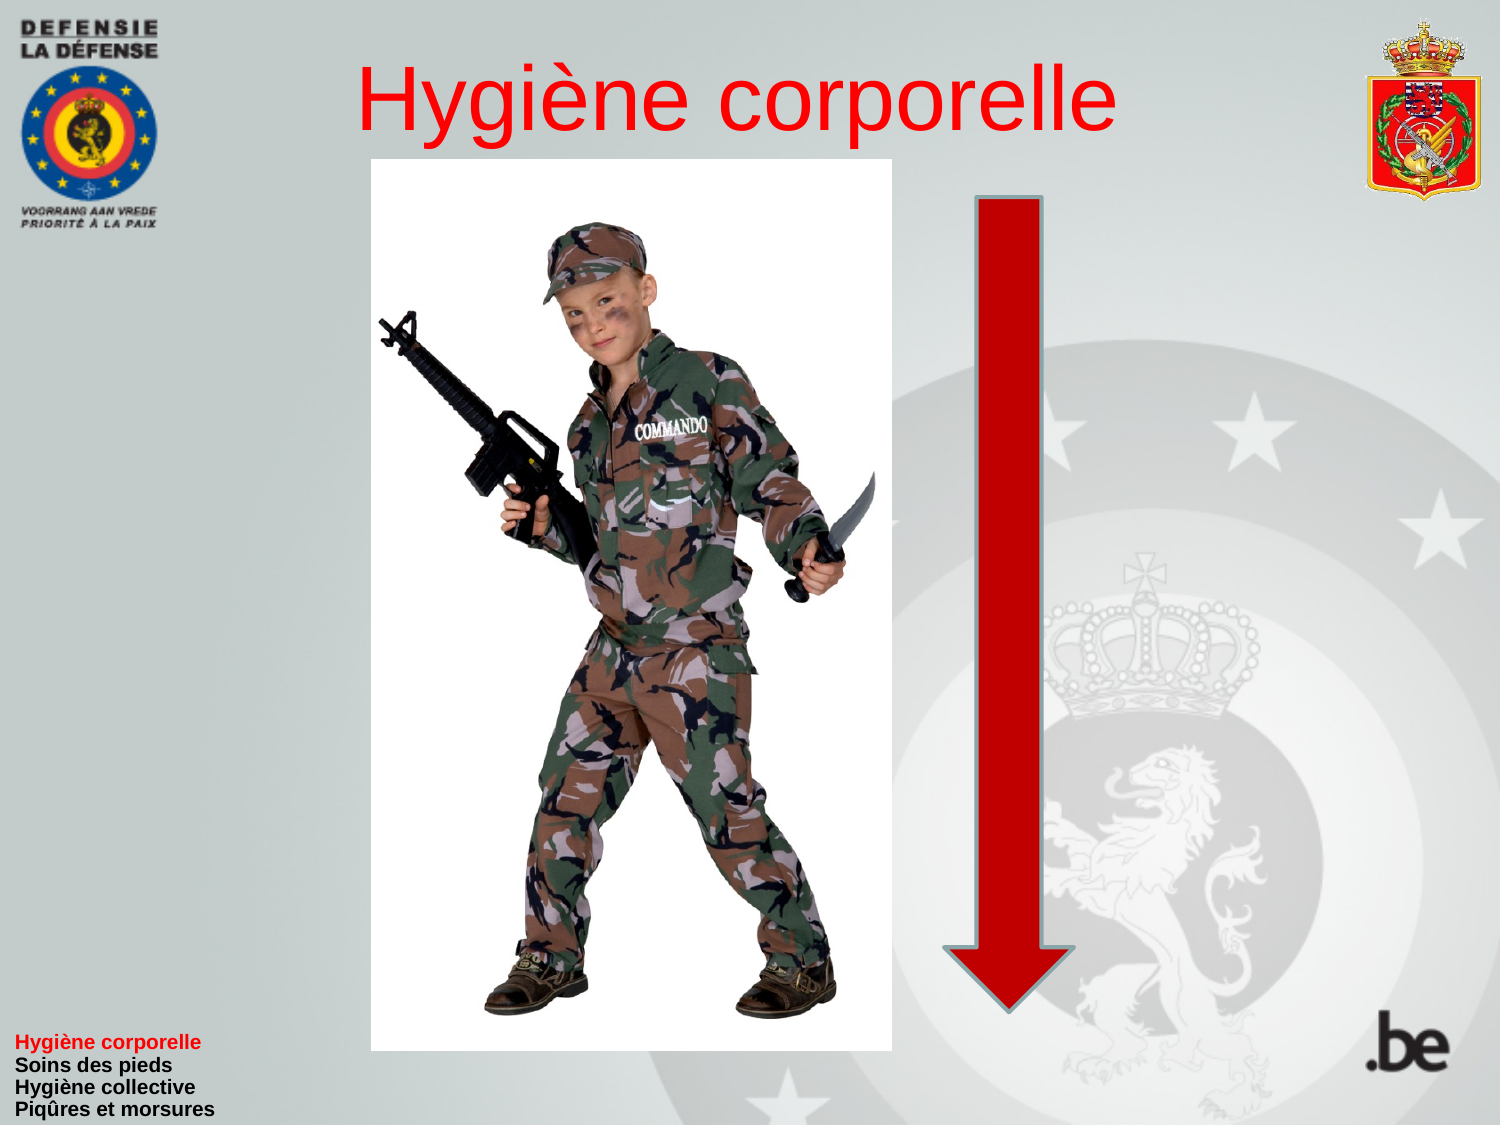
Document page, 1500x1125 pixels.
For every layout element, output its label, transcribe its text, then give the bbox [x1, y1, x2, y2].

title Hygiène corporelle [289, 0, 1188, 188]
picture [0, 0, 1500, 1125]
text_box [942, 195, 1076, 1015]
text_box Hygiène corporelle Soins des pieds Hygiène collective Piqûres et morsures [0, 1024, 243, 1125]
